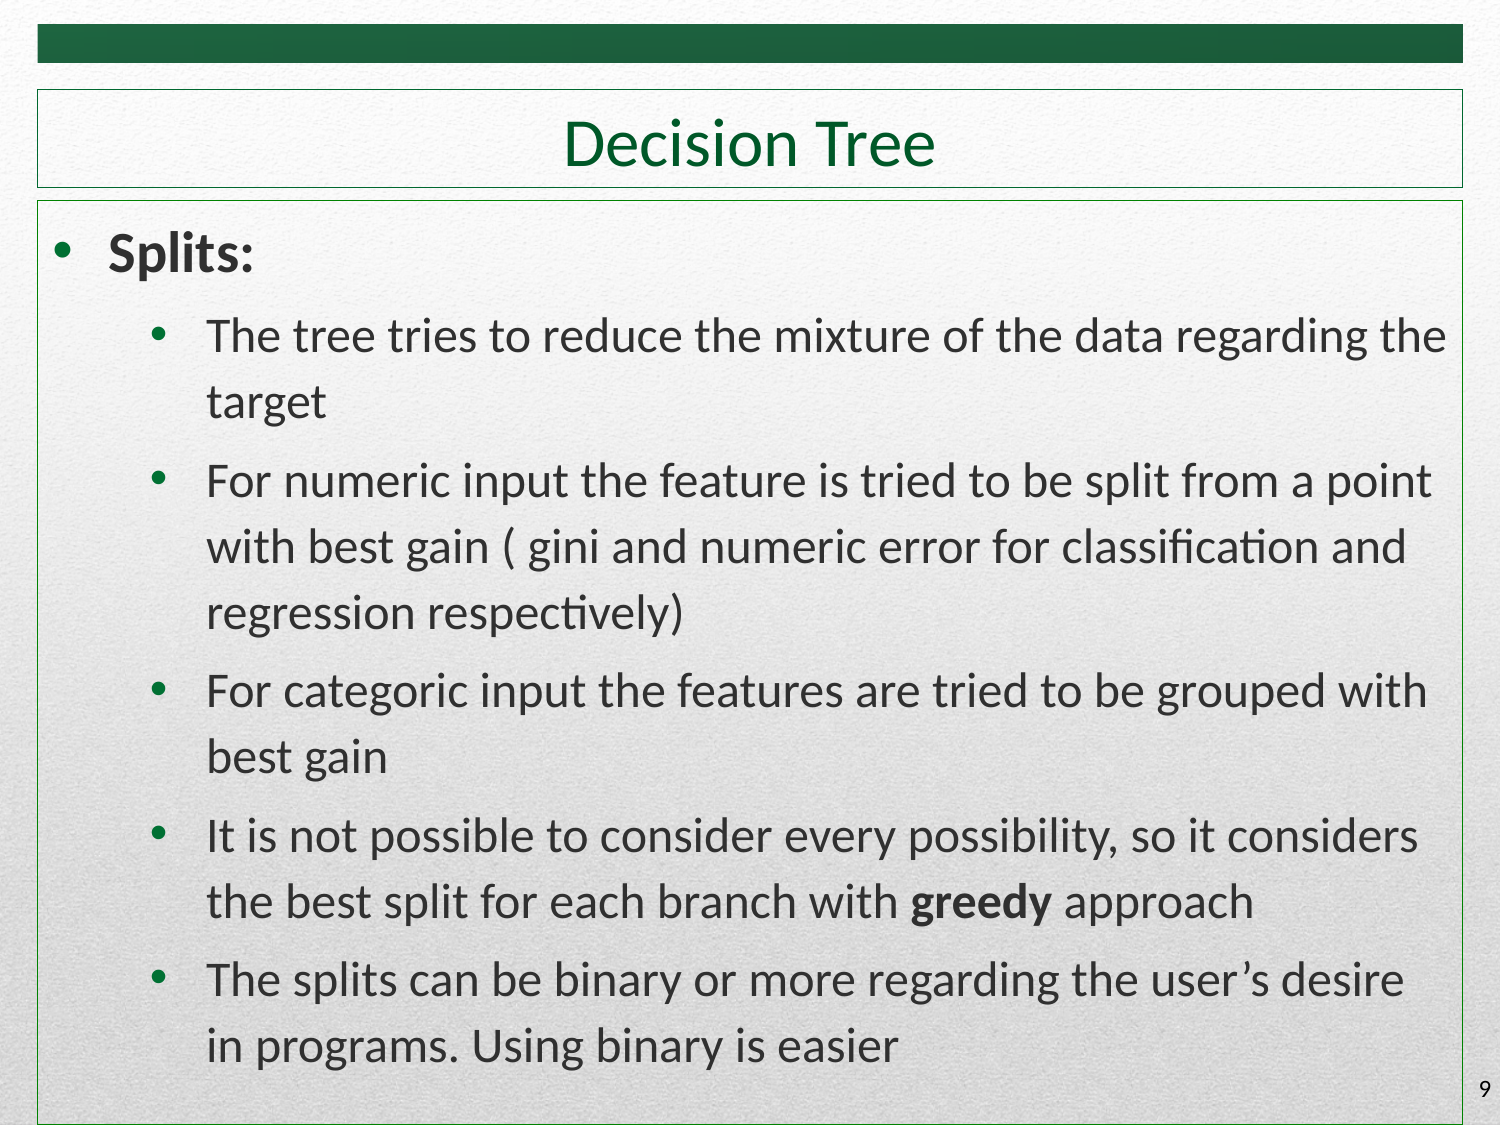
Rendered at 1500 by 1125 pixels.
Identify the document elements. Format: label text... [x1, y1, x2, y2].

title Decision Tree [37, 89, 1463, 188]
slide_number 9 [1463, 1065, 1500, 1125]
text_box Splits: The tree tries to reduce the mixture of the data regarding the target For numeric input the feature is tried to be split from a point with best gain ( gini and numeric error for classification and regression respectively) For categoric input the features are tried to be grouped with best gain It is not possible to consider every possibility, so it considers the best split for each branch with greedy approach The splits can be binary or more regarding the user’s desire in programs. Using binary is easier [37, 200, 1463, 1125]
picture [37, 24, 1463, 63]
